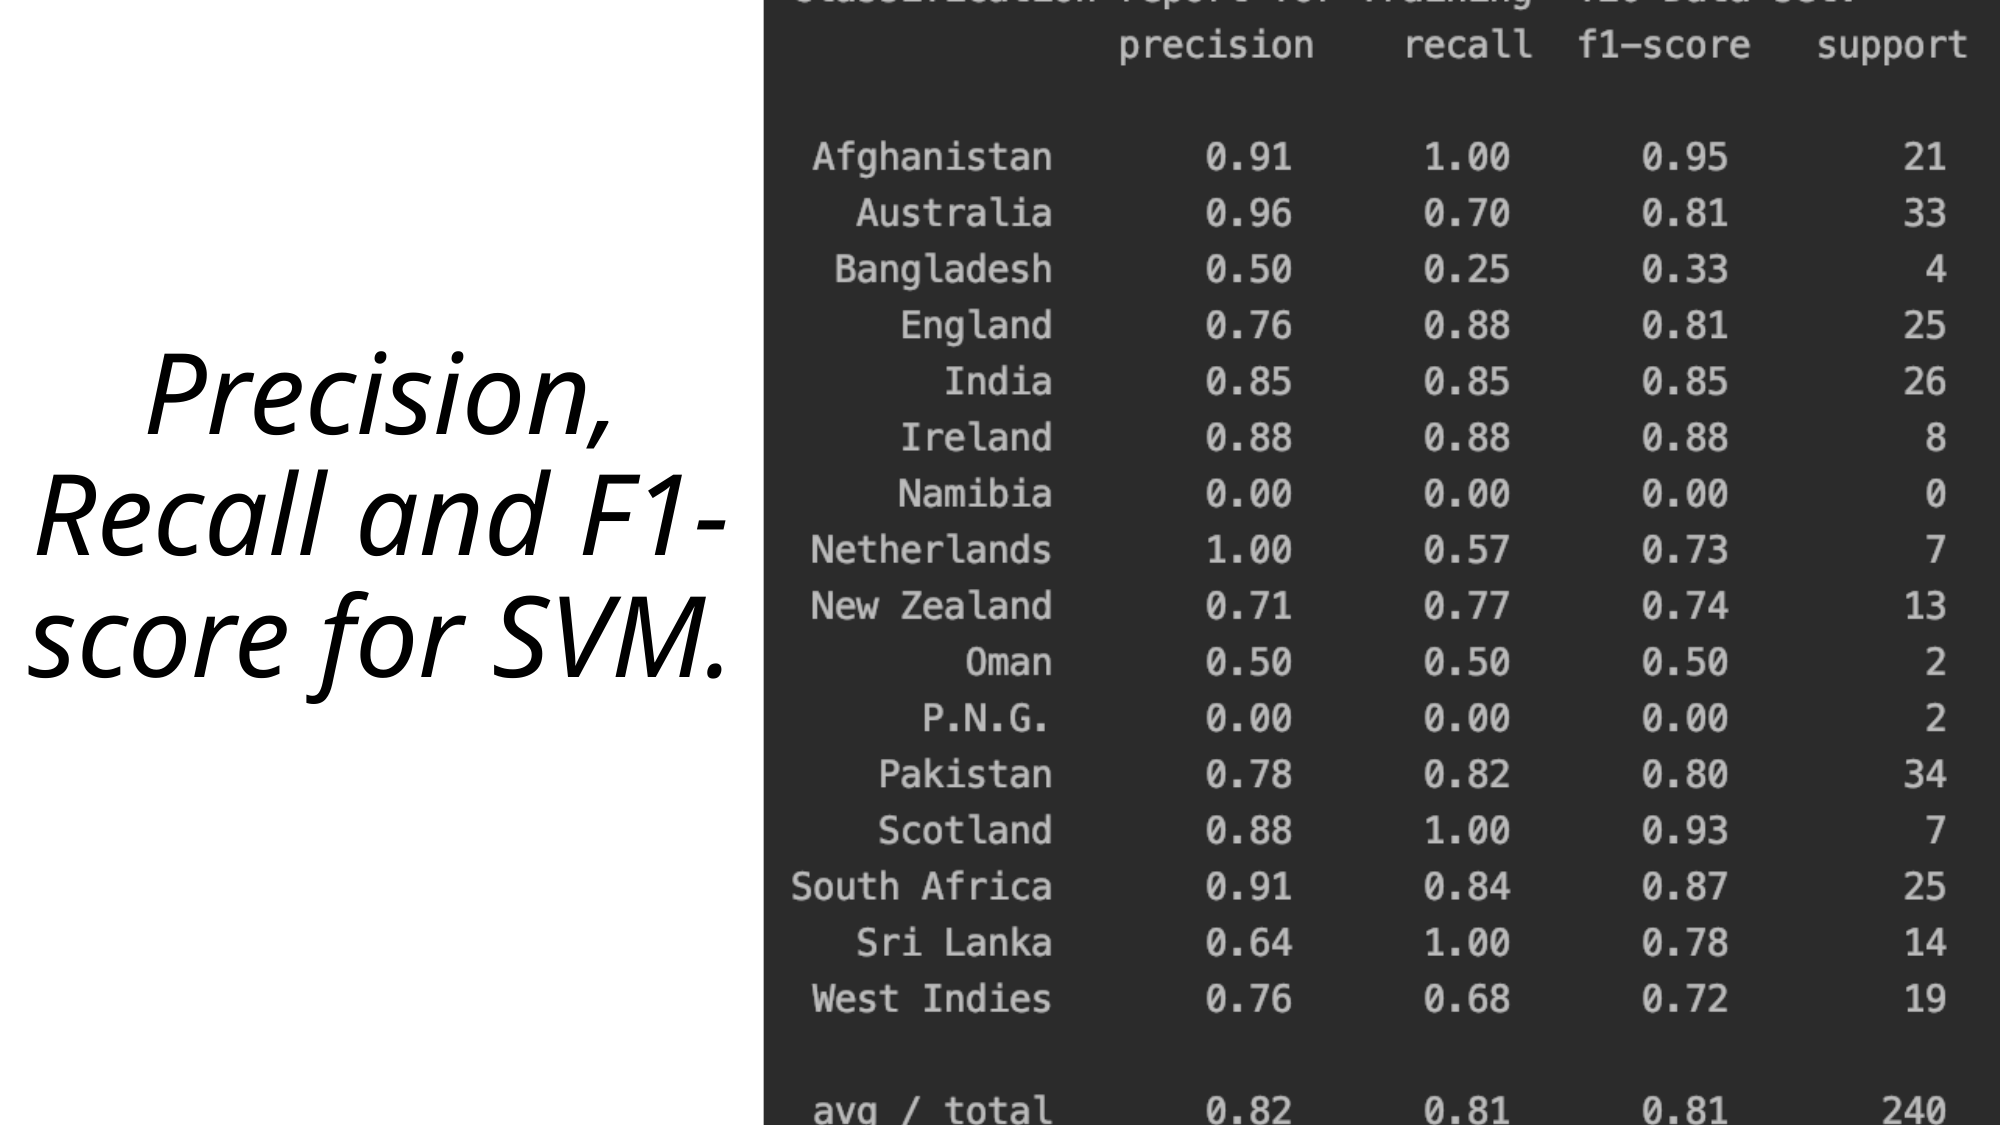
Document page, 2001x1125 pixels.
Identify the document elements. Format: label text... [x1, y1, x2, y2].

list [763, 0, 2000, 1125]
title Precision, Recall and F1-score for SVM. [0, 104, 763, 709]
